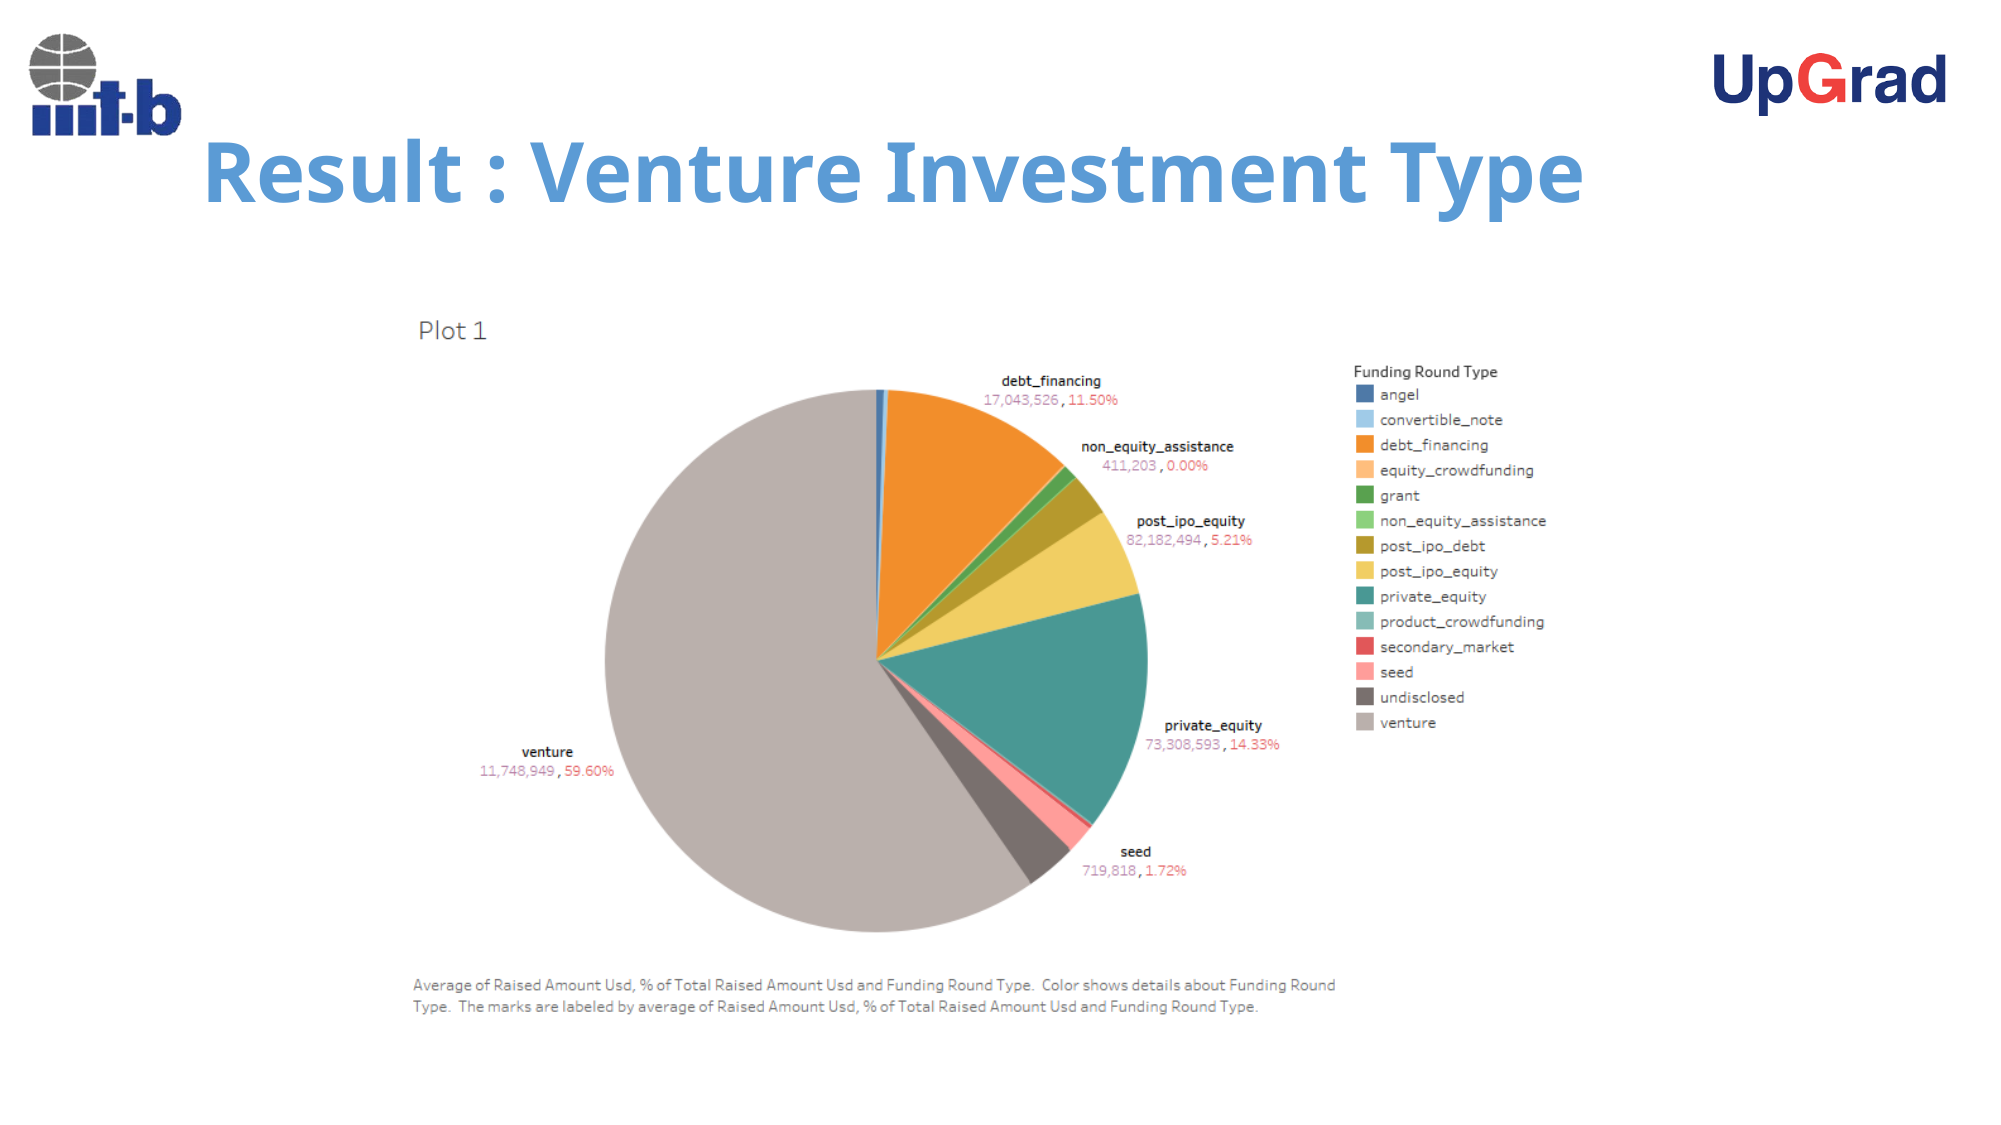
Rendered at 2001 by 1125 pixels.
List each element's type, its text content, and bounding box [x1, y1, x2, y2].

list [413, 304, 1552, 1017]
picture [1714, 53, 1952, 116]
title Result : Venture Investment Type [186, 104, 1715, 246]
picture [0, 29, 208, 163]
